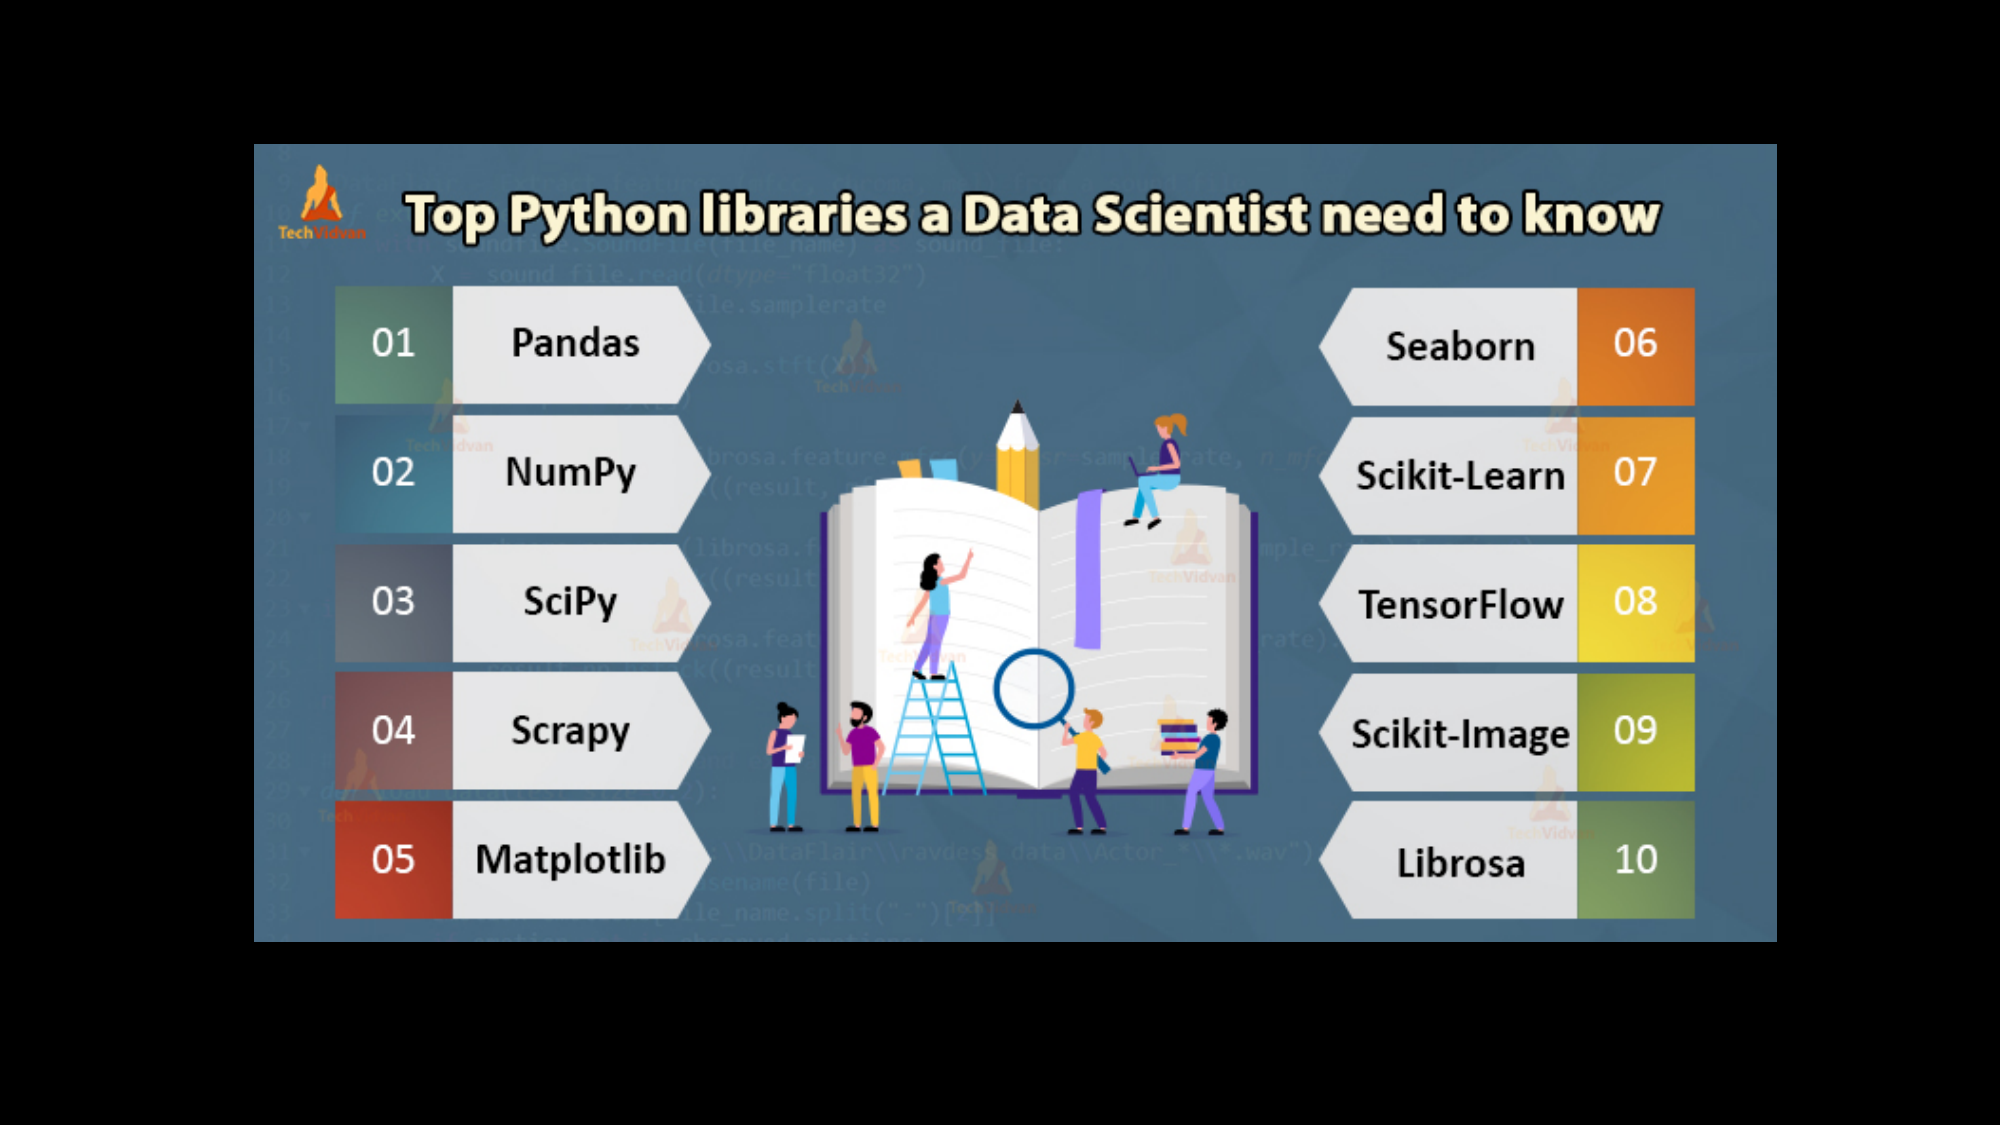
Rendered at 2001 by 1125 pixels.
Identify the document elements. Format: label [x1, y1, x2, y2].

picture [254, 144, 1777, 943]
